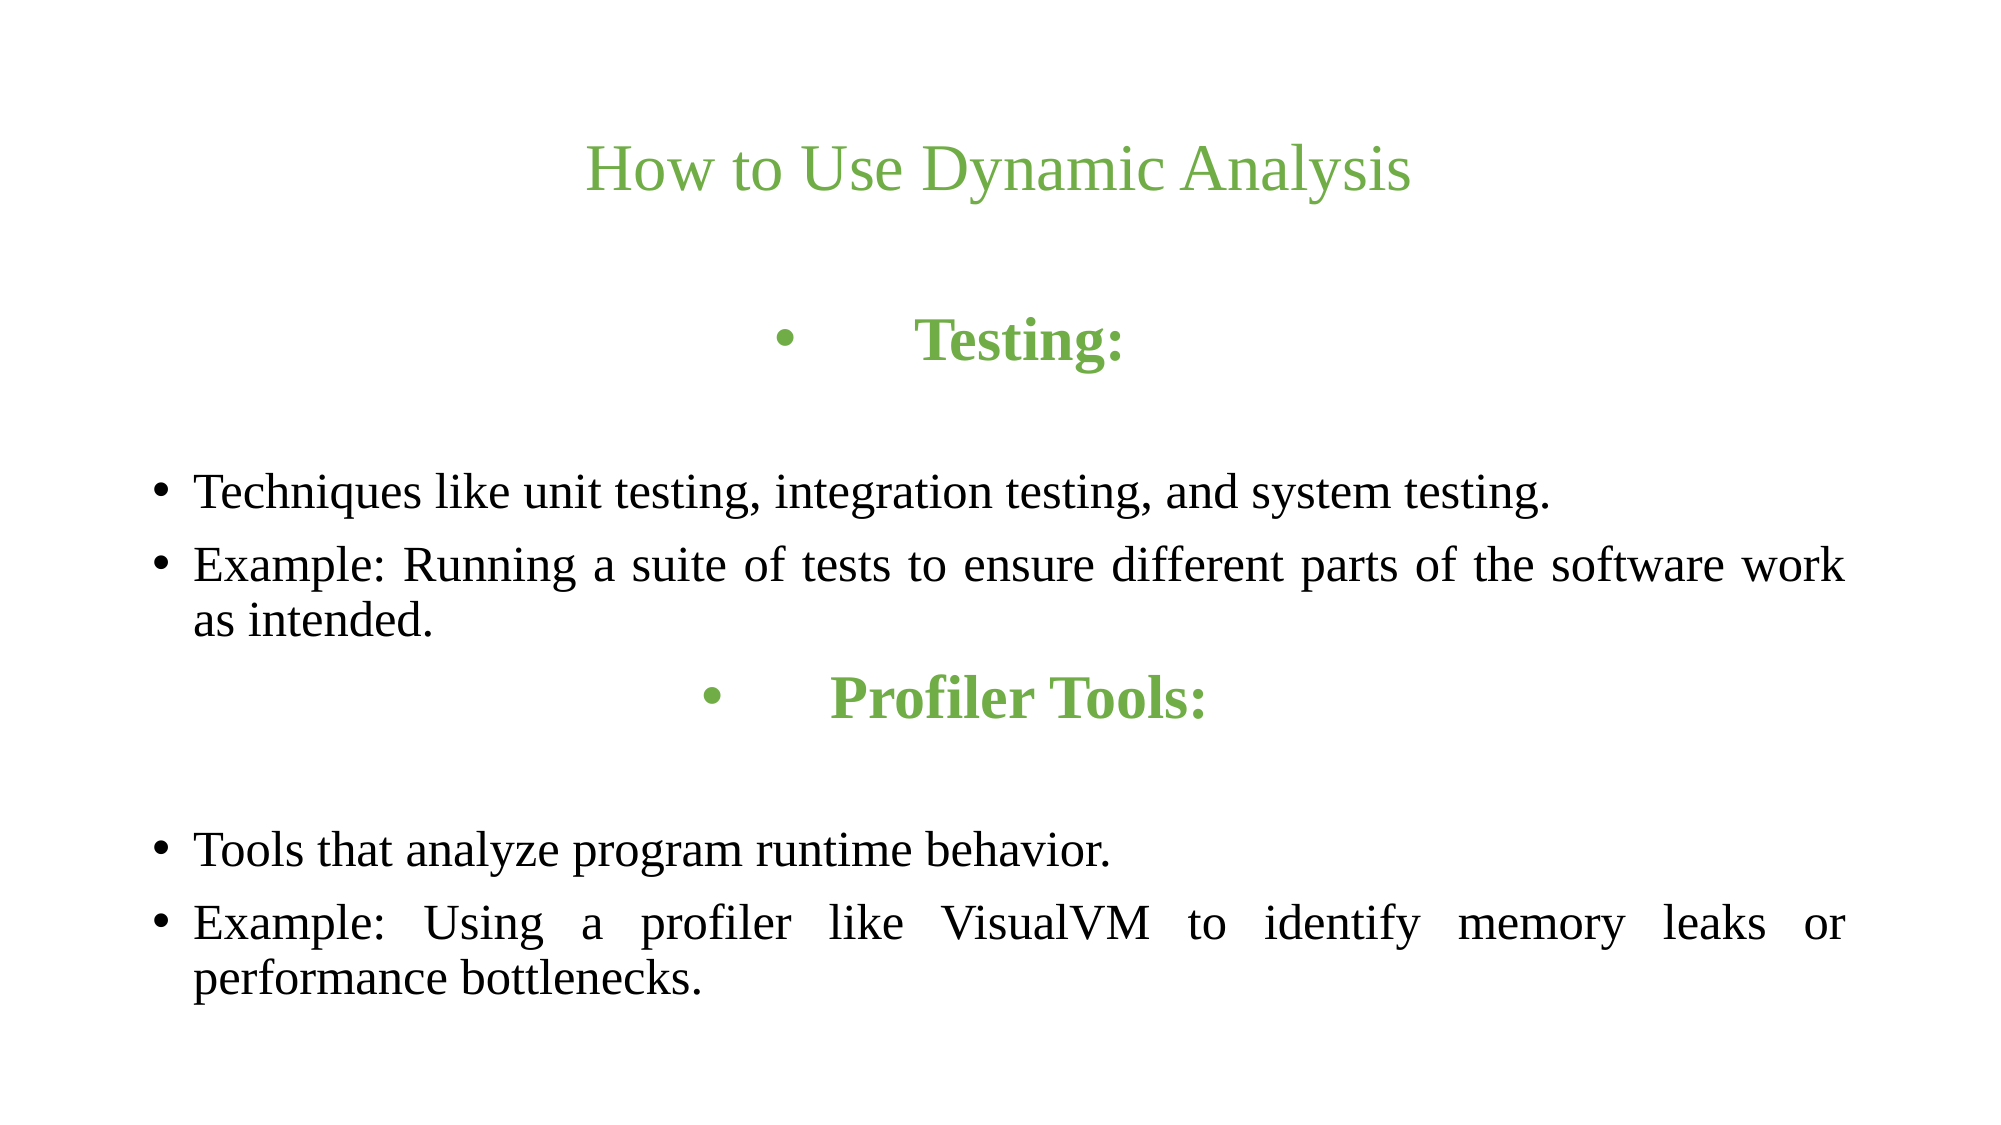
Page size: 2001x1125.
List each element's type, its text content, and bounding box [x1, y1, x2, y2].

title How to Use Dynamic Analysis [137, 59, 1863, 278]
list Testing: Techniques like unit testing, integration testing, and system testing. Example: Running a suite of tests to ensure different parts of the software work as intended. Profiler Tools: Tools that analyze program runtime behavior. Example: Using a profiler like VisualVM to identify memory leaks or performance bottlenecks. [137, 299, 1863, 1014]
